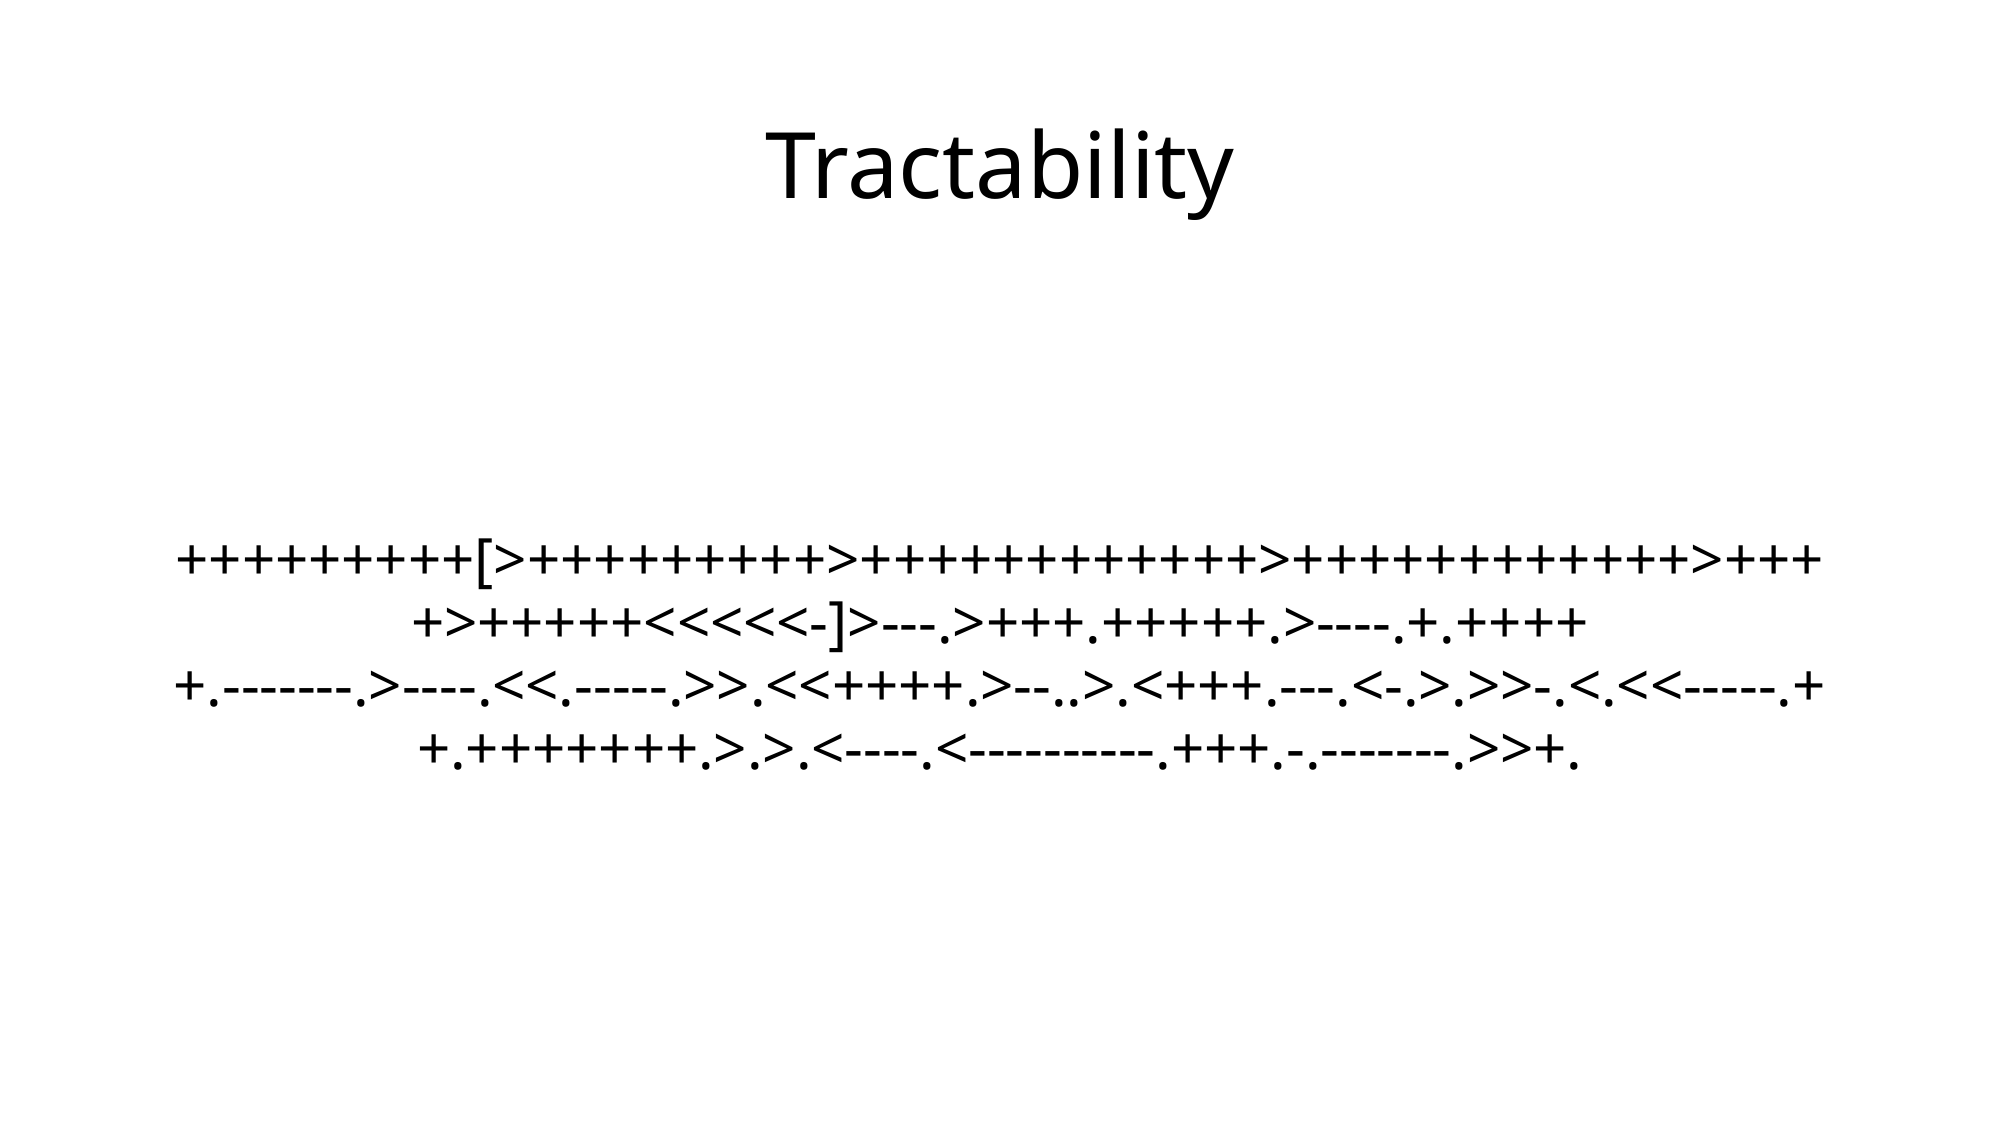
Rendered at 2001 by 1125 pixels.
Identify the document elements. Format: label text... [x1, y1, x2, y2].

list +++++++++[>+++++++++>++++++++++++>++++++++++++>++++>+++++<<<<<-]>---.>+++.+++++.>----.+.+++++.-------.>----.<<.-----.>>.<<++++.>--..>.<+++.---.<-.>.>>-.<.<<-----.++.+++++++.>.>.<----.<----------.+++.-.-------.>>+. [137, 299, 1863, 1014]
title Tractability [137, 59, 1863, 278]
